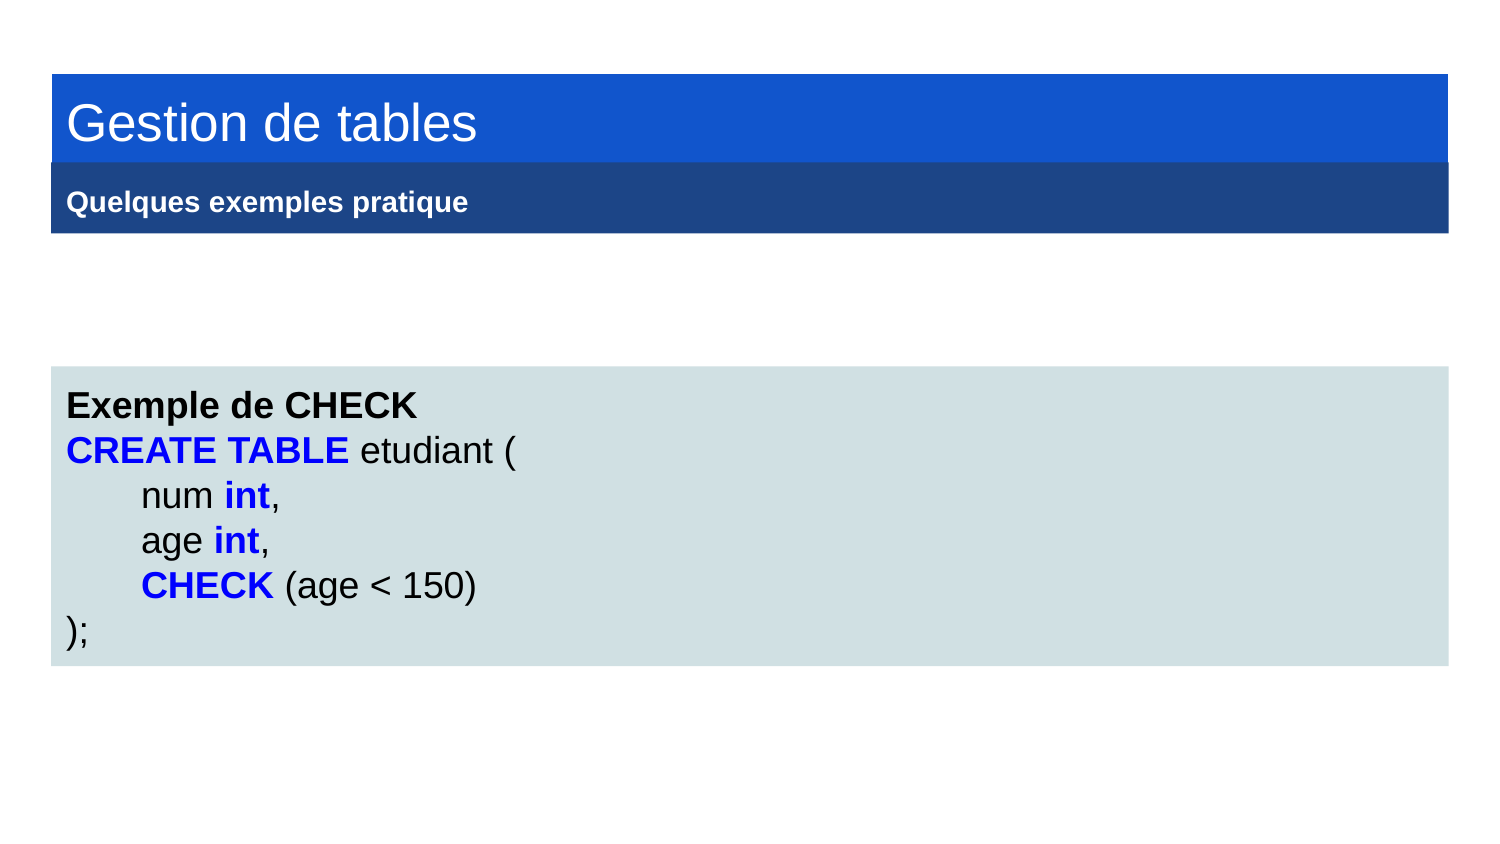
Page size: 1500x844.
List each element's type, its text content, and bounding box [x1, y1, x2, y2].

text_box Gestion de tables [51, 72, 1449, 162]
text_box Exemple de CHECK CREATE TABLE etudiant ( num int, age int, CHECK (age < 150) ); [51, 366, 1449, 667]
text_box Quelques exemples pratique [51, 162, 1449, 234]
